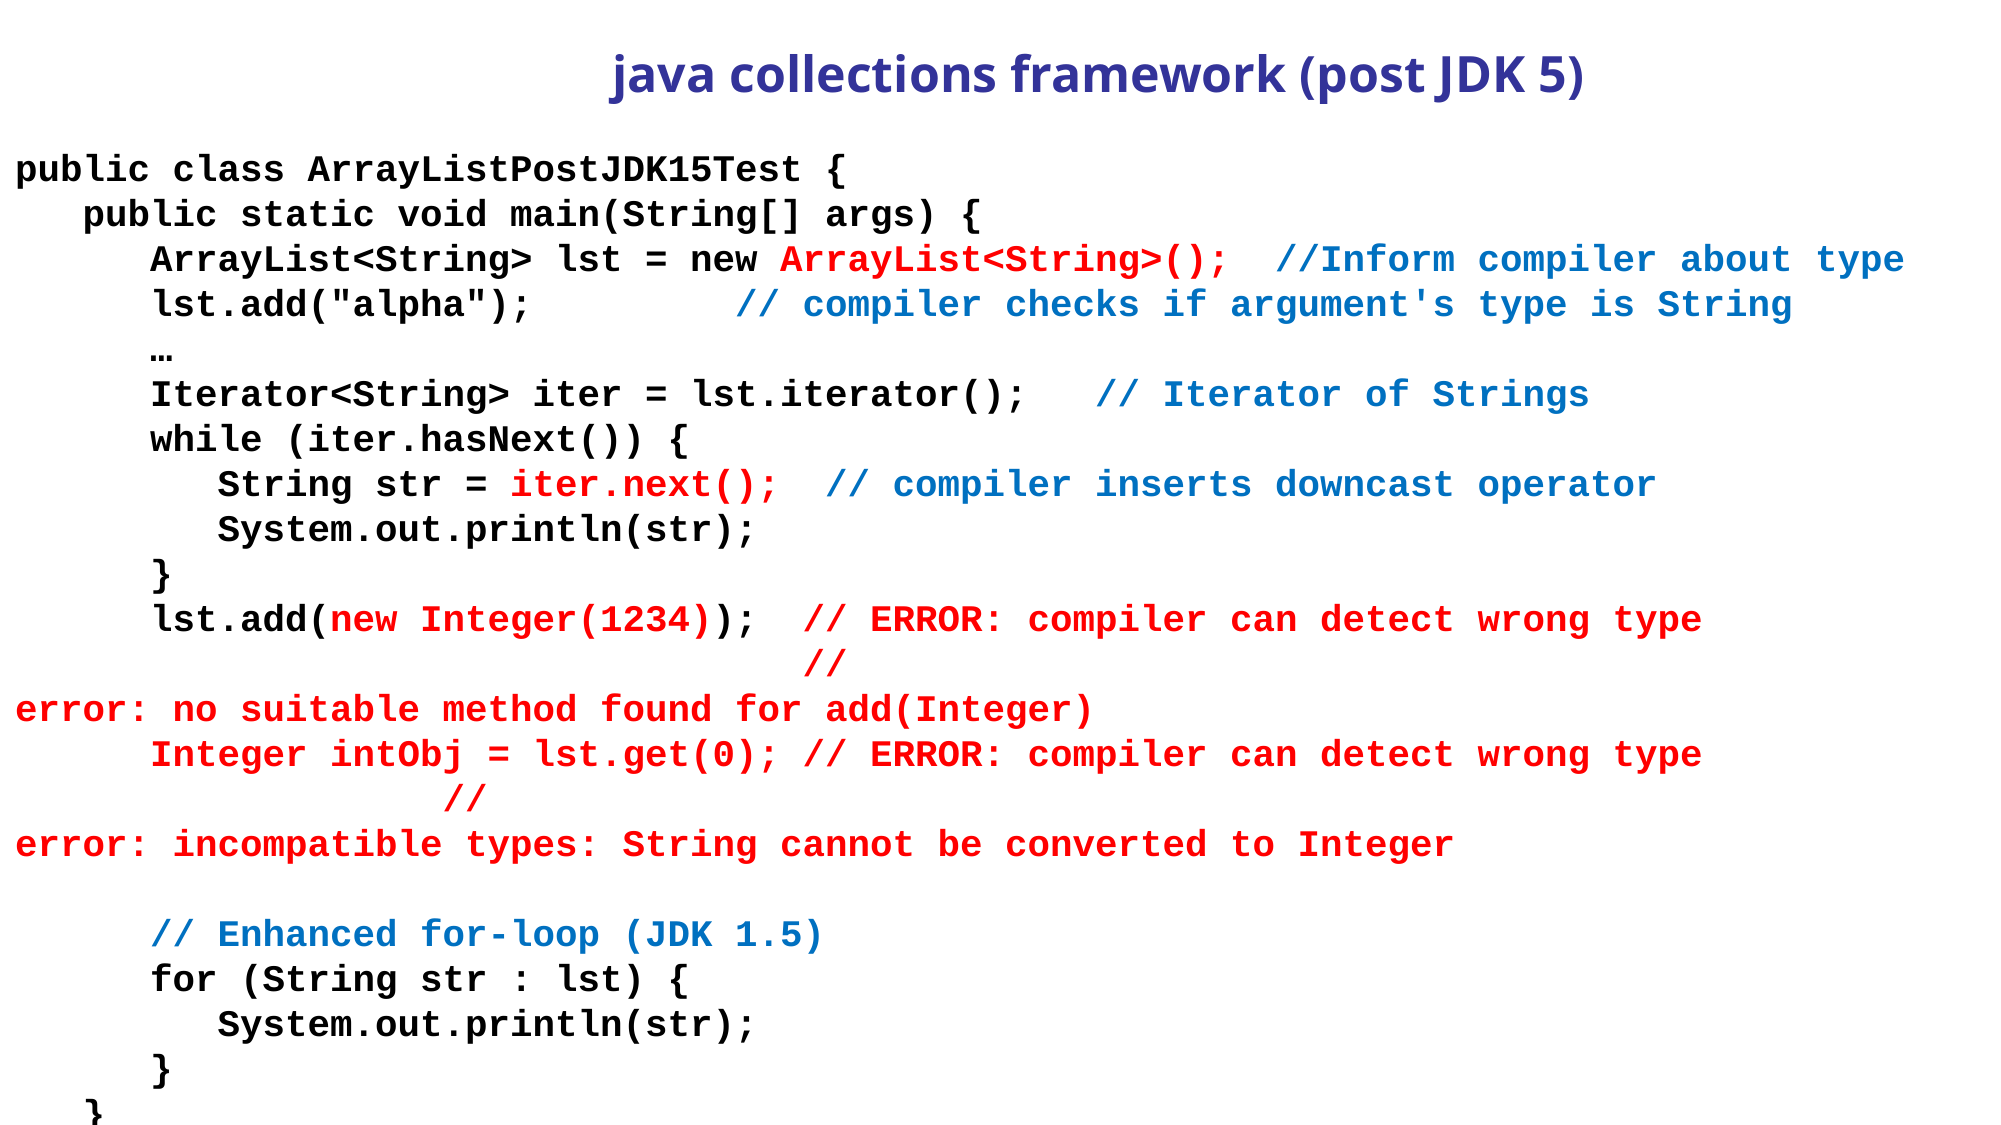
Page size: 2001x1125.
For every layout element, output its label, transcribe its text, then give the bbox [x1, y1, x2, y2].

title java collections framework (post JDK 5) [559, 19, 1638, 126]
text_box public class ArrayListPostJDK15Test { public static void main(String[] args) { ArrayList<String> lst = new ArrayList<String>(); //Inform compiler about type lst.add("alpha"); // compiler checks if argument's type is String … Iterator<String> iter = lst.iterator(); // Iterator of Strings while (iter.hasNext()) { String str = iter.next(); // compiler inserts downcast operator System.out.println(str); } lst.add(new Integer(1234)); // ERROR: compiler can detect wrong type // error: no suitable method found for add(Integer) Integer intObj = lst.get(0); // ERROR: compiler can detect wrong type // error: incompatible types: String cannot be converted to Integer // Enhanced for-loop (JDK 1.5) for (String str : lst) { System.out.println(str); } } } [0, 136, 1962, 1125]
